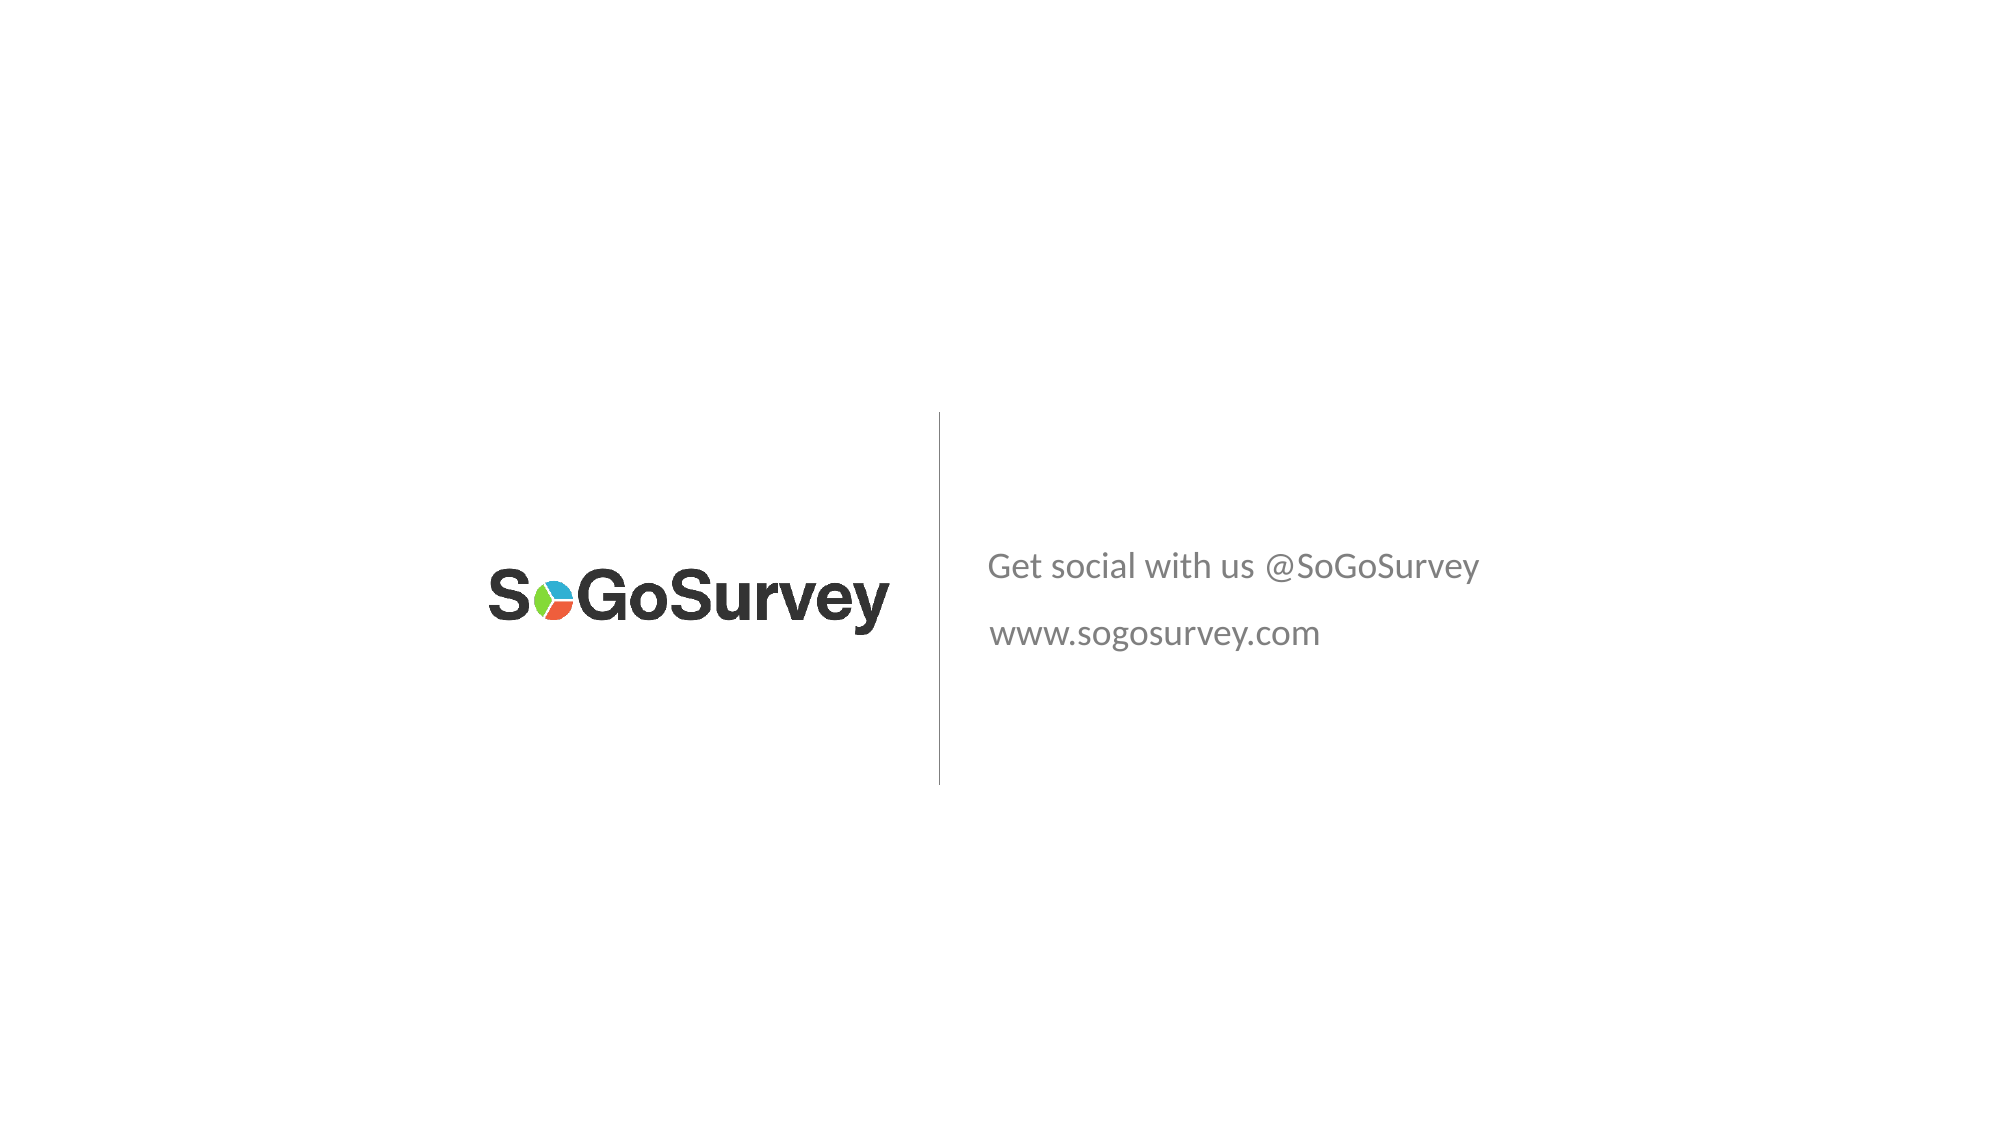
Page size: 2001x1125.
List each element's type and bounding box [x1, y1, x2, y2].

picture [489, 567, 890, 635]
